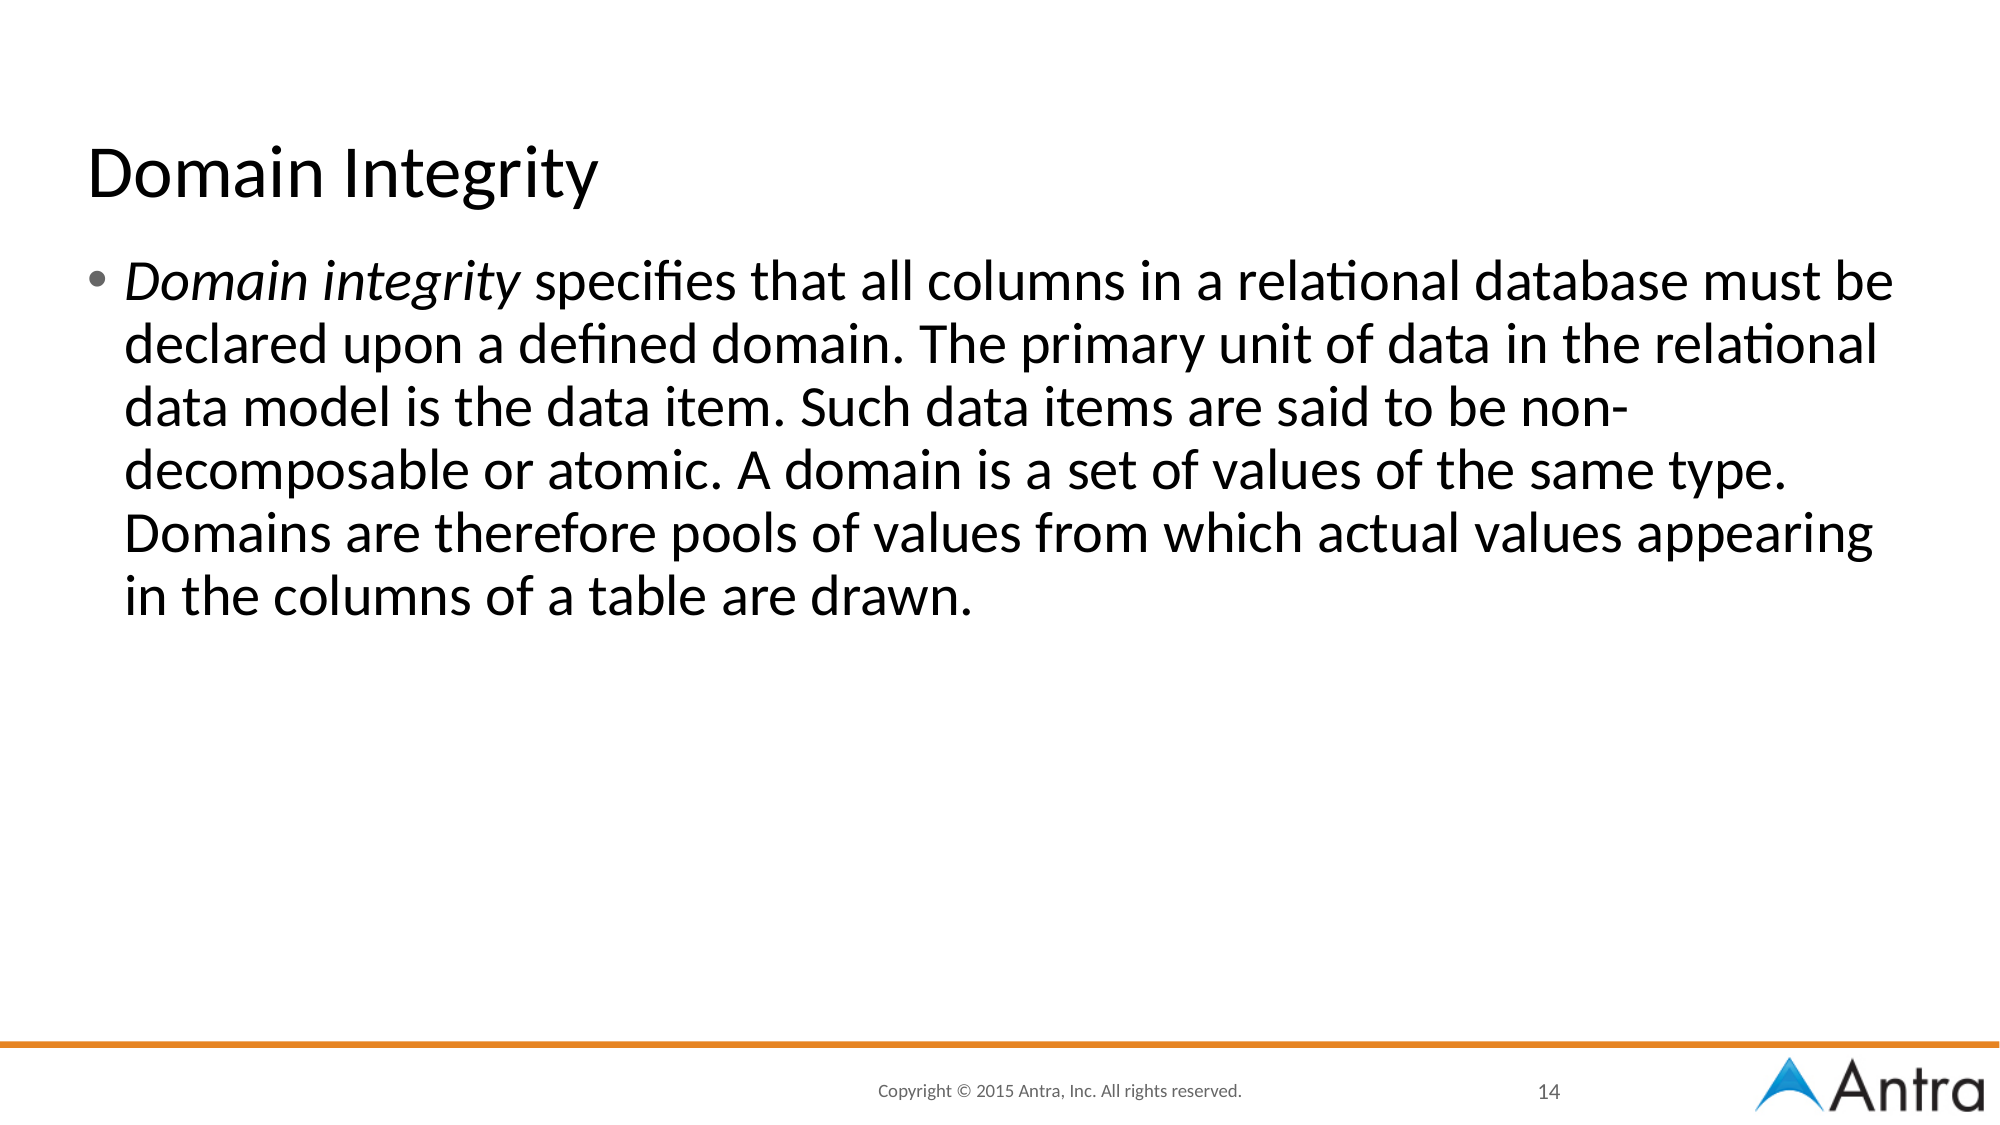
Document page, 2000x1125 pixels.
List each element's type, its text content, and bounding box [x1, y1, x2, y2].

title Domain Integrity [87, 66, 1913, 213]
slide_number 14 [1498, 1075, 1561, 1106]
list Domain integrity specifies that all columns in a relational database must be declared upon a defined domain. The primary unit of data in the relational data model is the data item. Such data items are said to be non-decomposable or atomic. A domain is a set of values of the same type. Domains are therefore pools of values from which actual values appearing in the columns of a table are drawn. [87, 249, 1913, 975]
picture [1744, 1048, 1994, 1122]
